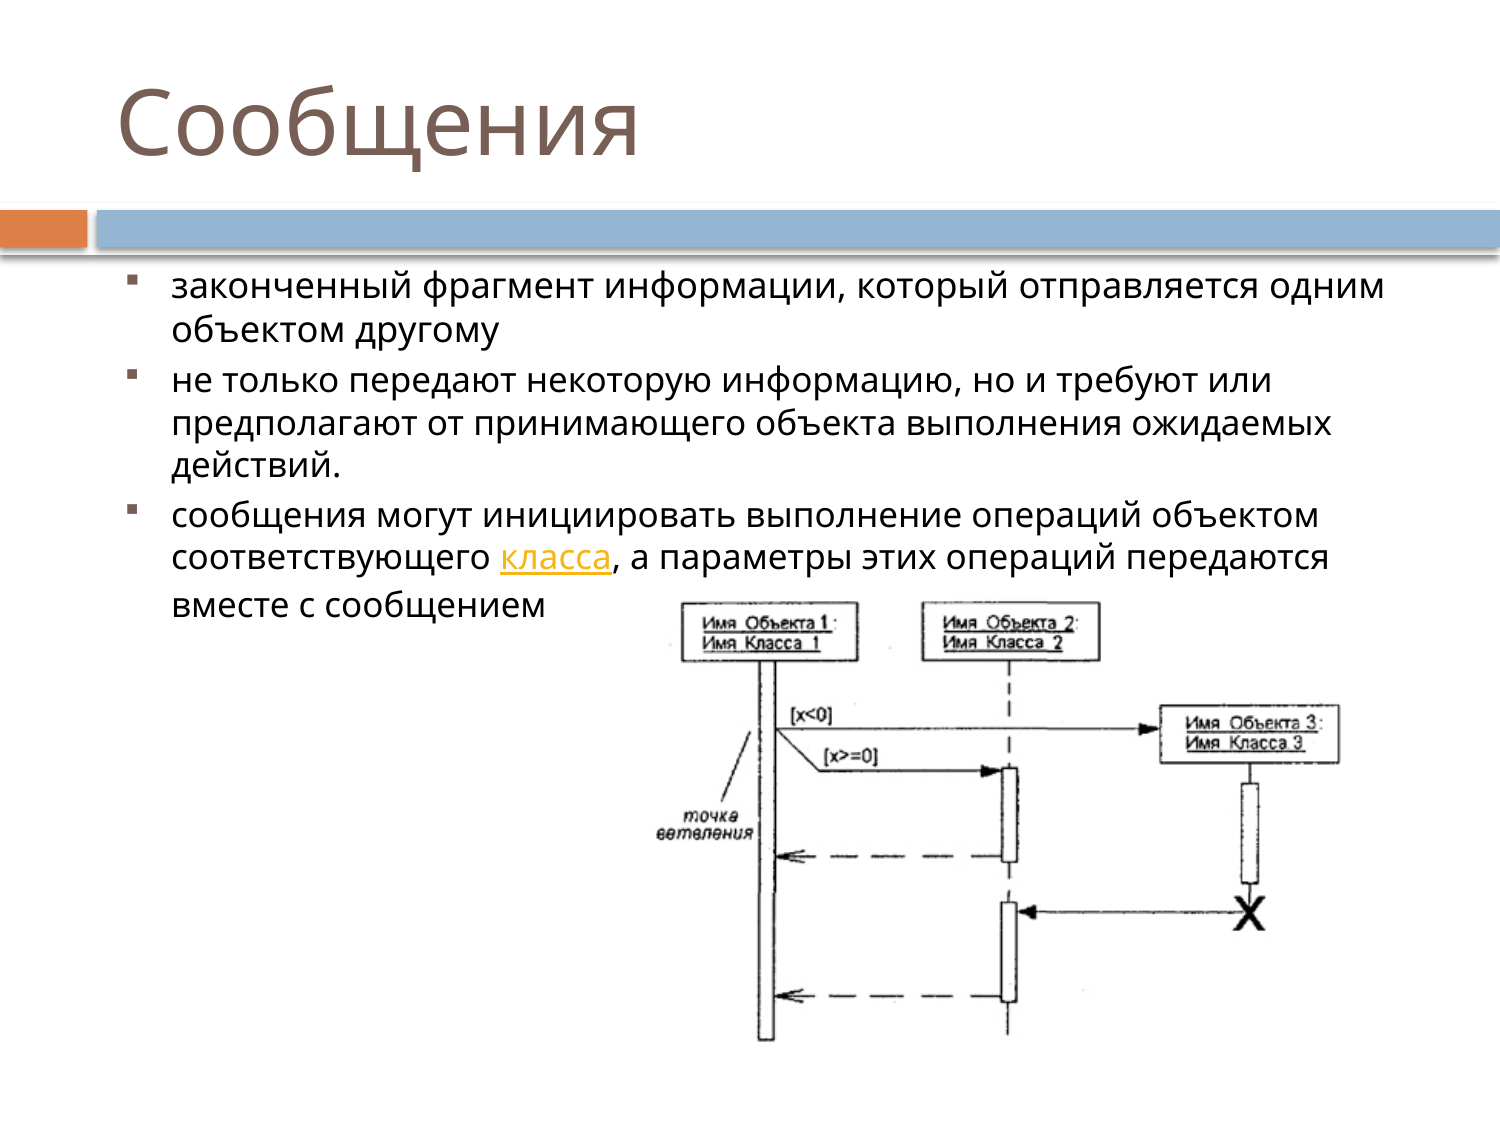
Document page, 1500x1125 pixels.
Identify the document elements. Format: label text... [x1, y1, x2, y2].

text_box законченный фрагмент информации, который отправляется одним объектом другому не только передают некоторую информацию, но и требуют или предполагают от принимающего объекта выполнения ожидаемых действий. сообщения могут инициировать выполнение операций объектом соответствующего класса, а параметры этих операций передаются вместе с сообщением [100, 255, 1443, 634]
picture [652, 597, 1345, 1049]
title Сообщения [100, 37, 1438, 200]
